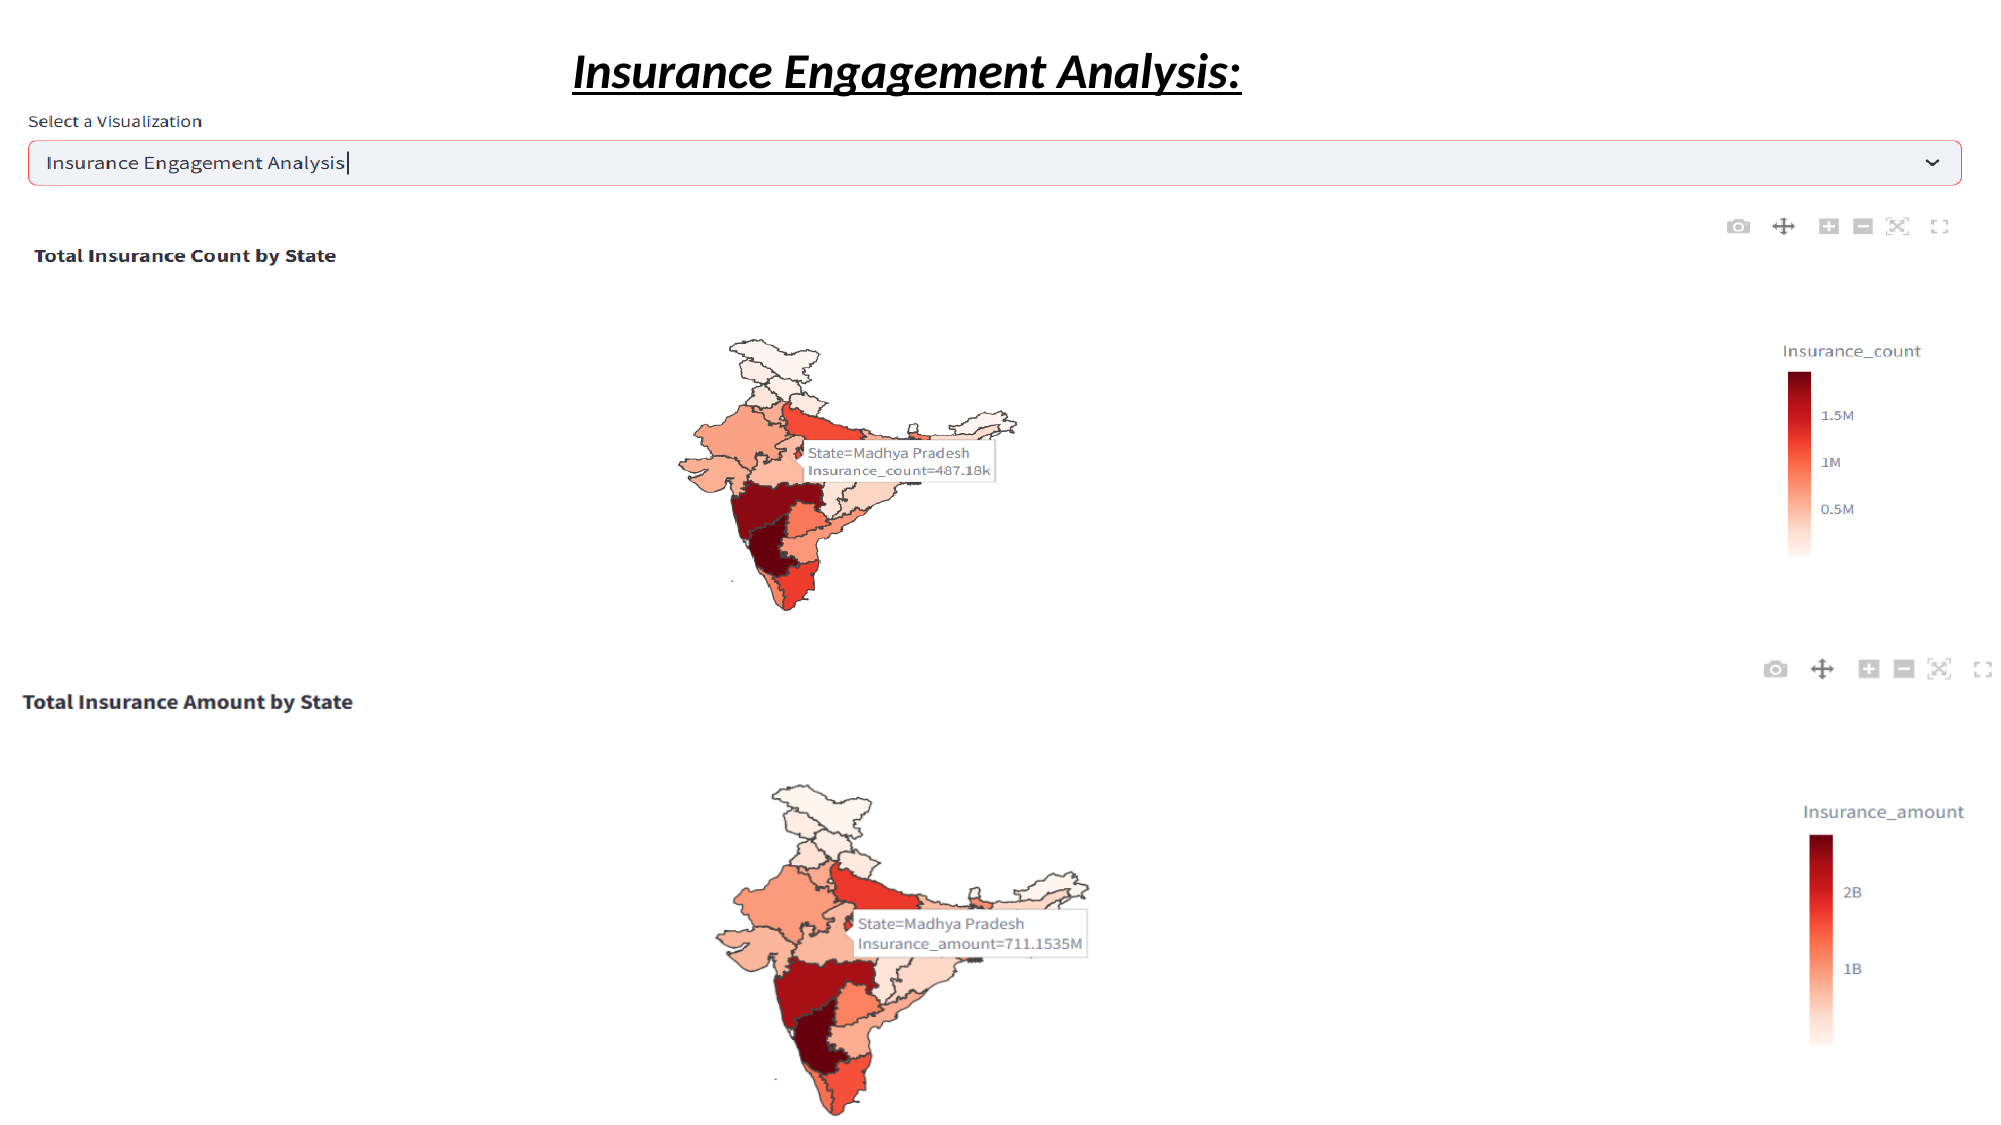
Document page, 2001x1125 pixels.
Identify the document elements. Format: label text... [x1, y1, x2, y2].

picture [0, 645, 2000, 1125]
picture [0, 106, 2000, 618]
text_box Insurance Engagement Analysis: [557, 30, 1257, 106]
